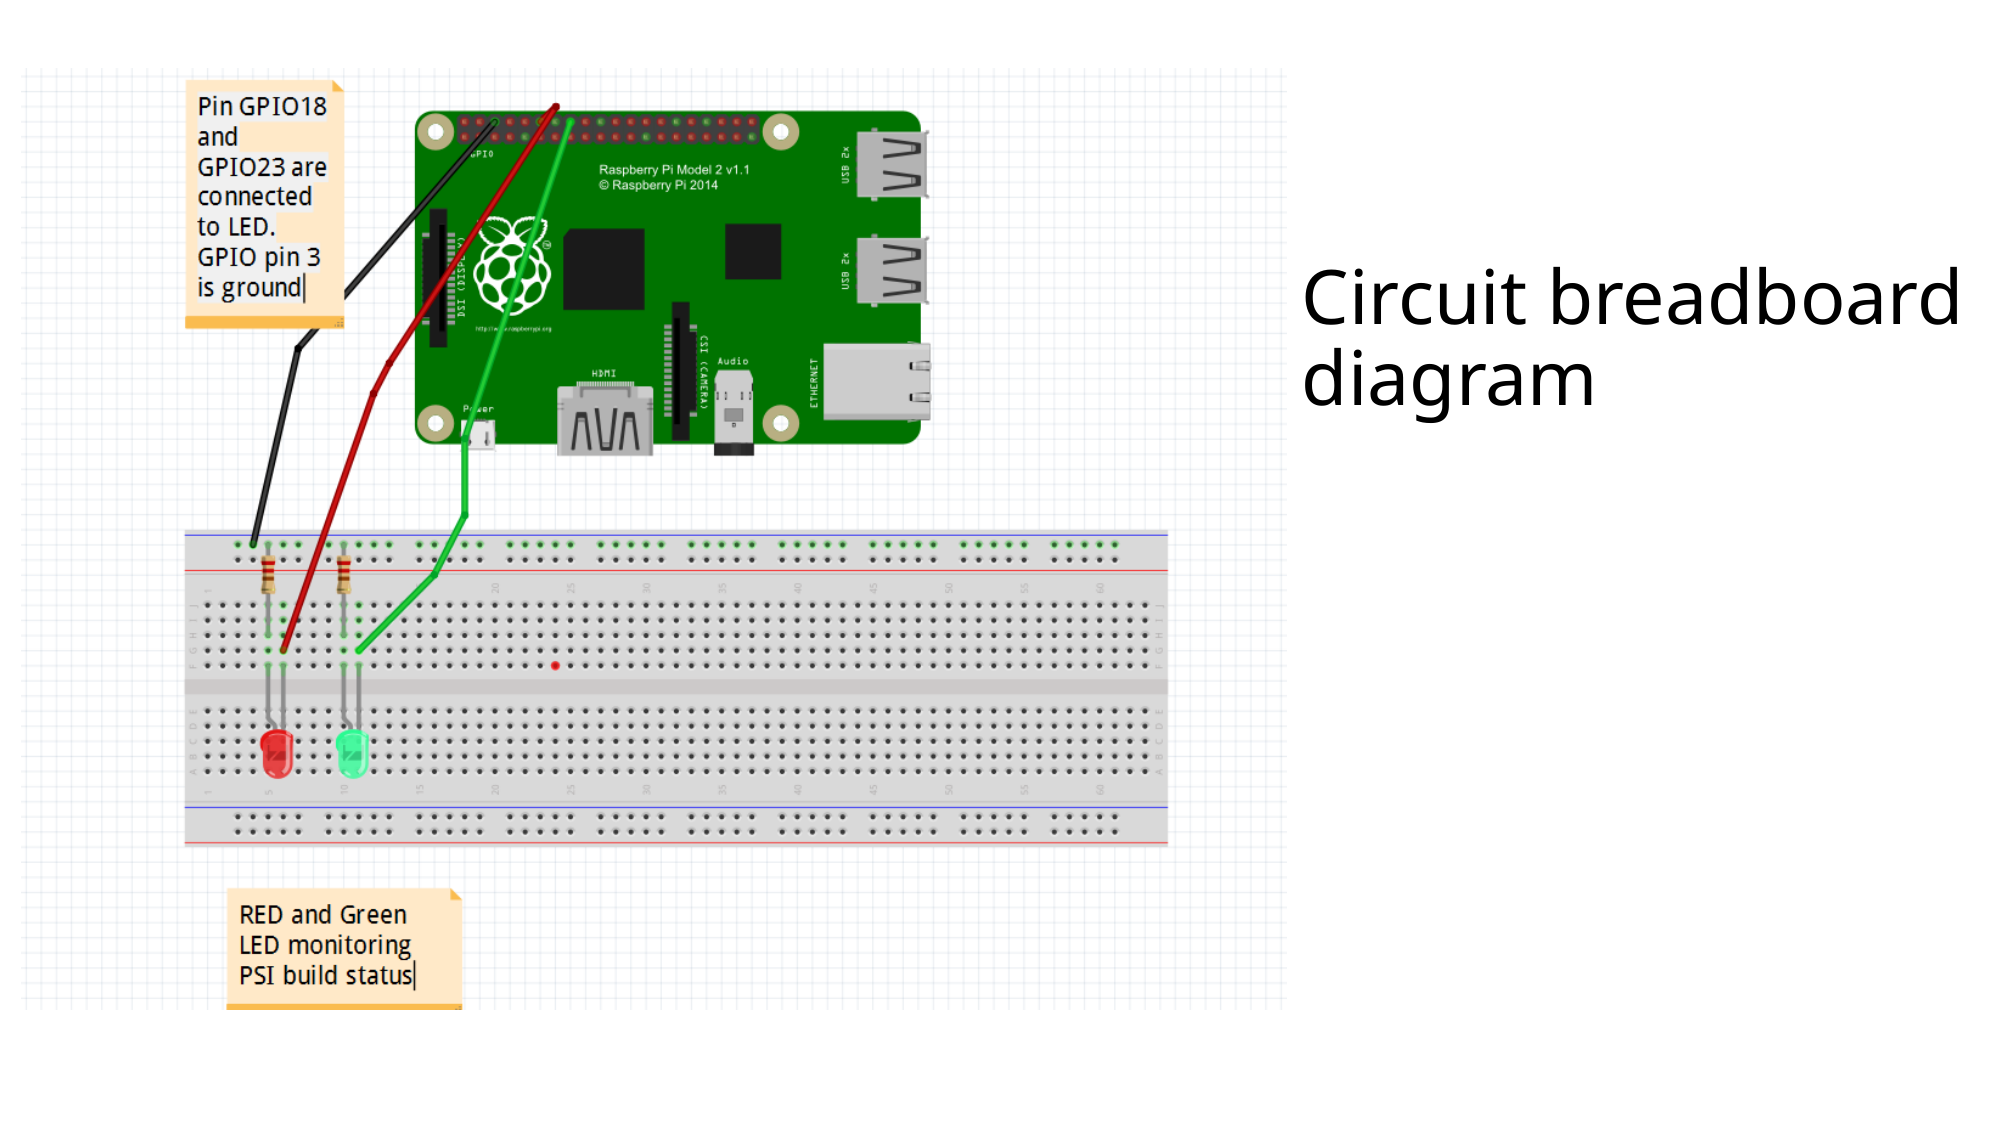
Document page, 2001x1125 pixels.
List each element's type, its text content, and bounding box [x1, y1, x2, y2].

picture [21, 68, 1287, 1010]
title Circuit breadboard diagram [1287, 231, 1983, 449]
